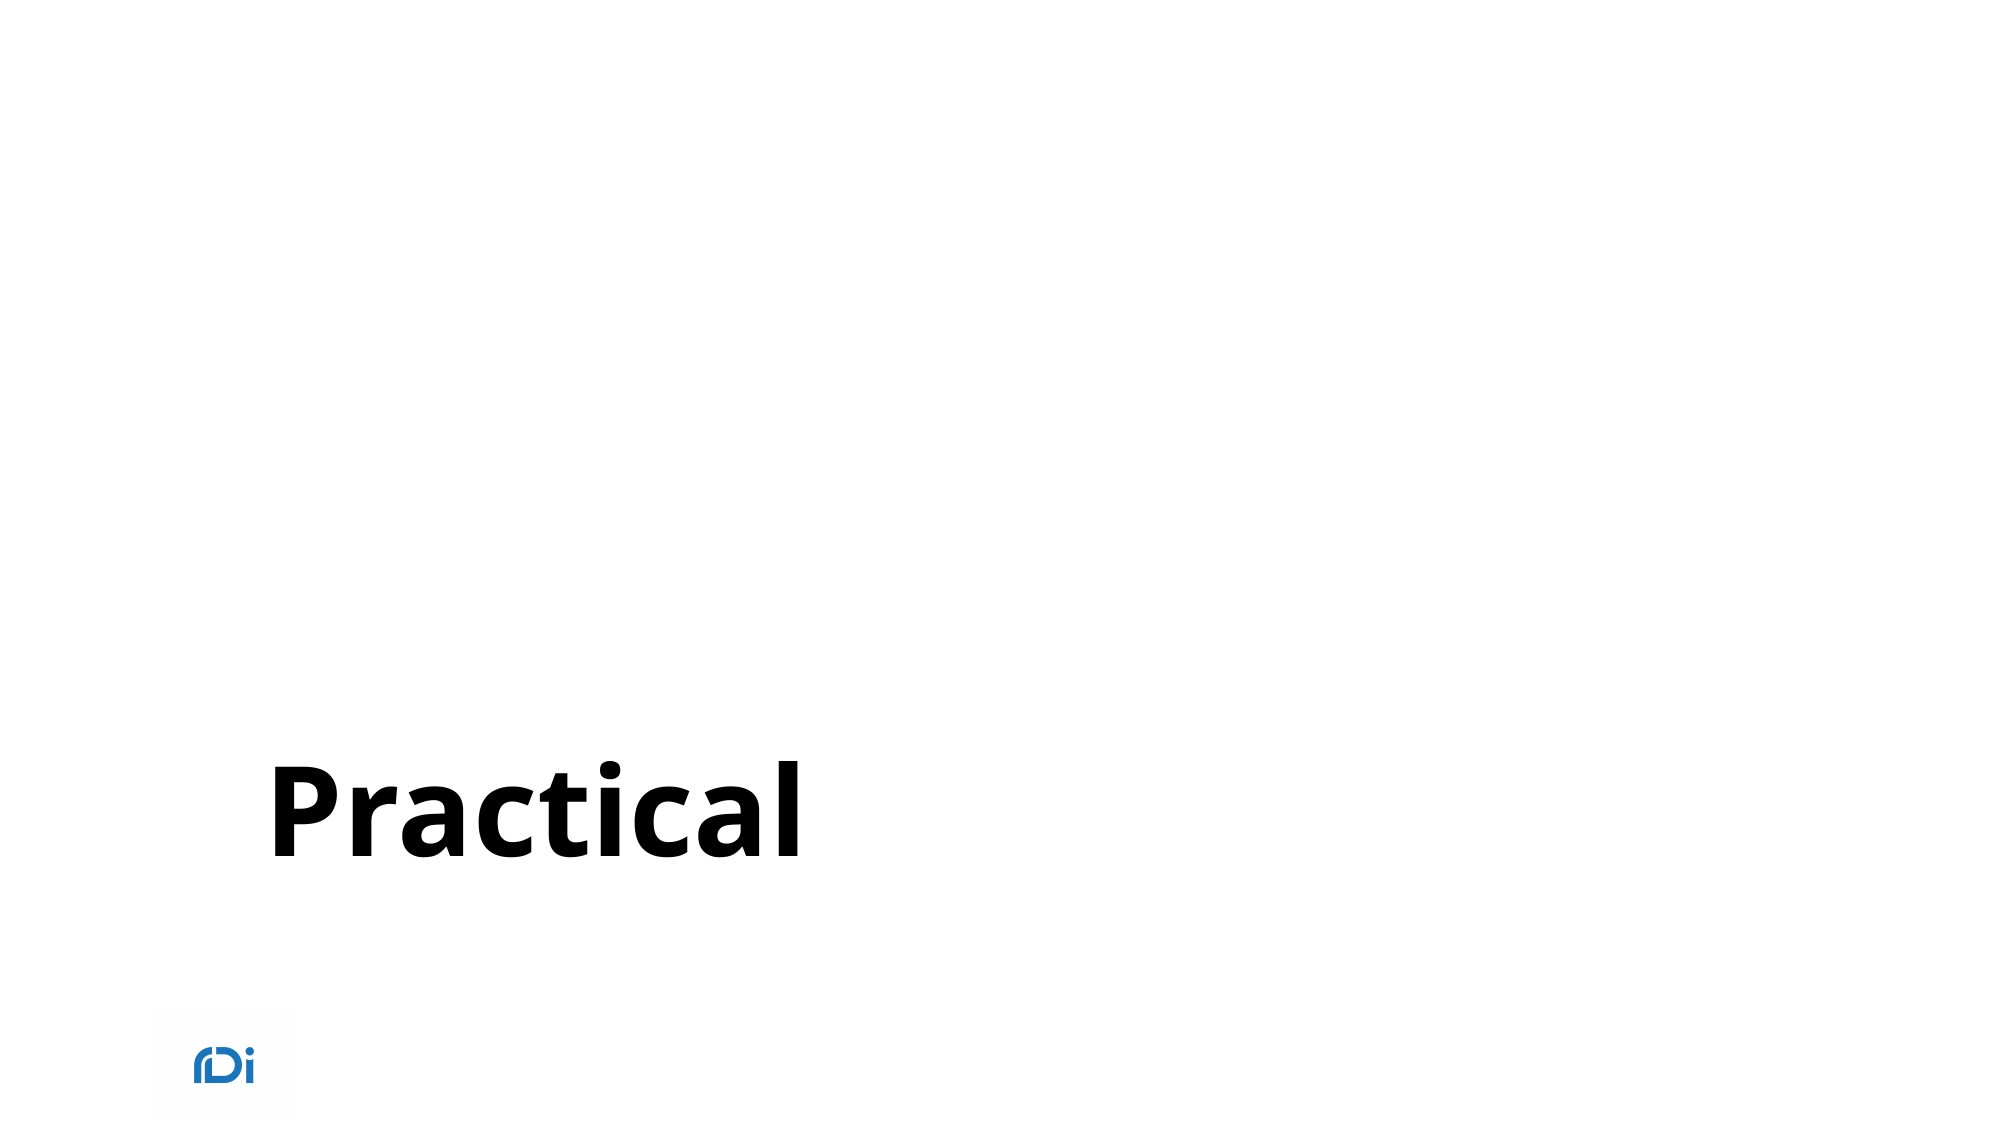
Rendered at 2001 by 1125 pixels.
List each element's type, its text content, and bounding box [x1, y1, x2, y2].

title Practical [249, 184, 1750, 891]
picture [157, 1011, 291, 1119]
